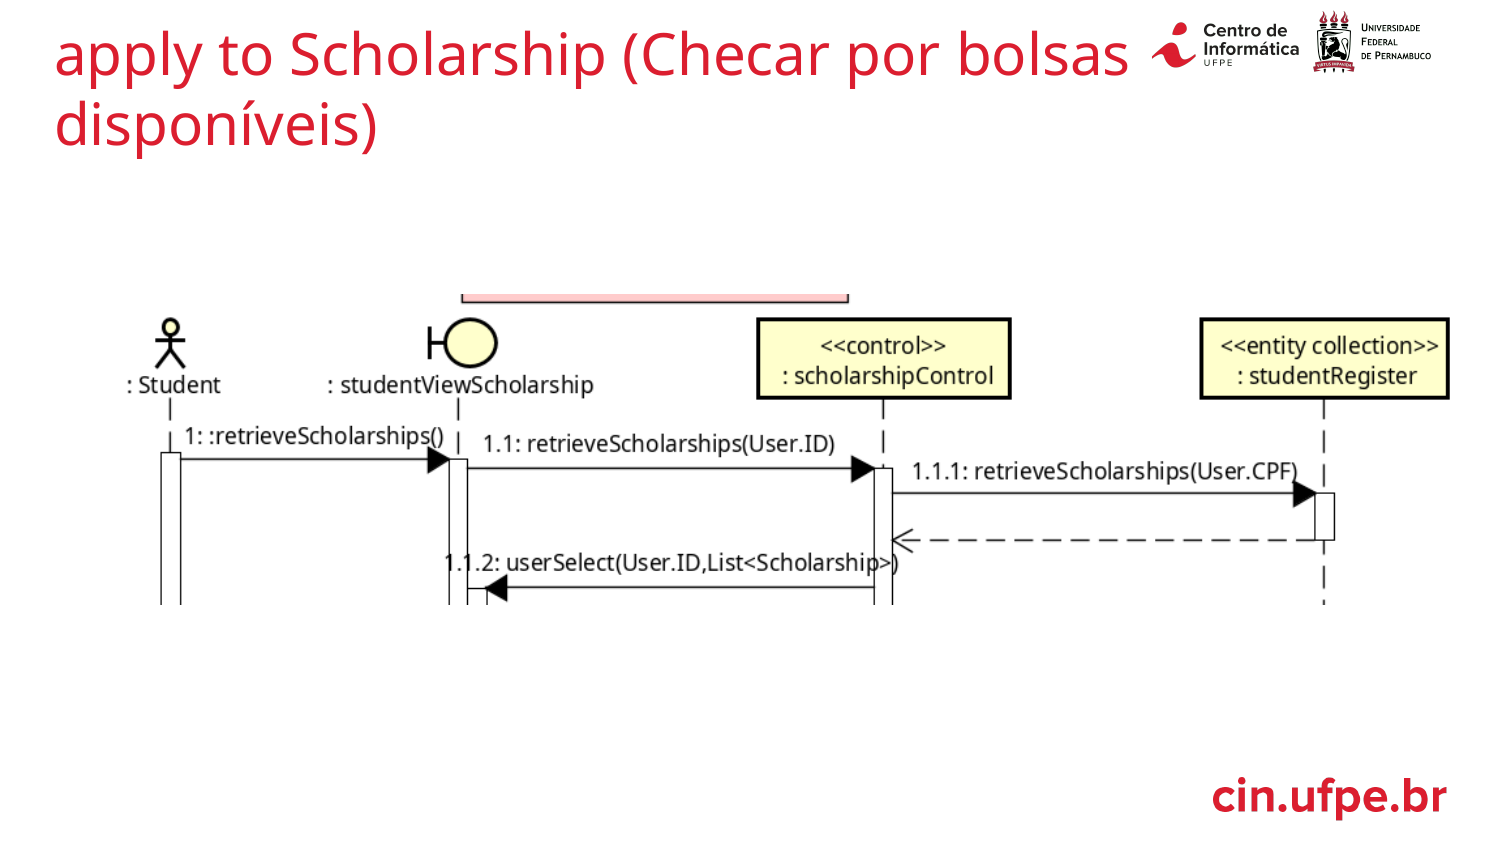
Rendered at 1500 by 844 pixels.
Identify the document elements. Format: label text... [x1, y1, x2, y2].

picture [12, 293, 1464, 605]
title apply to Scholarship (Checar por bolsas disponíveis) [39, 70, 1437, 165]
picture [1133, 0, 1449, 94]
picture [1211, 771, 1449, 821]
